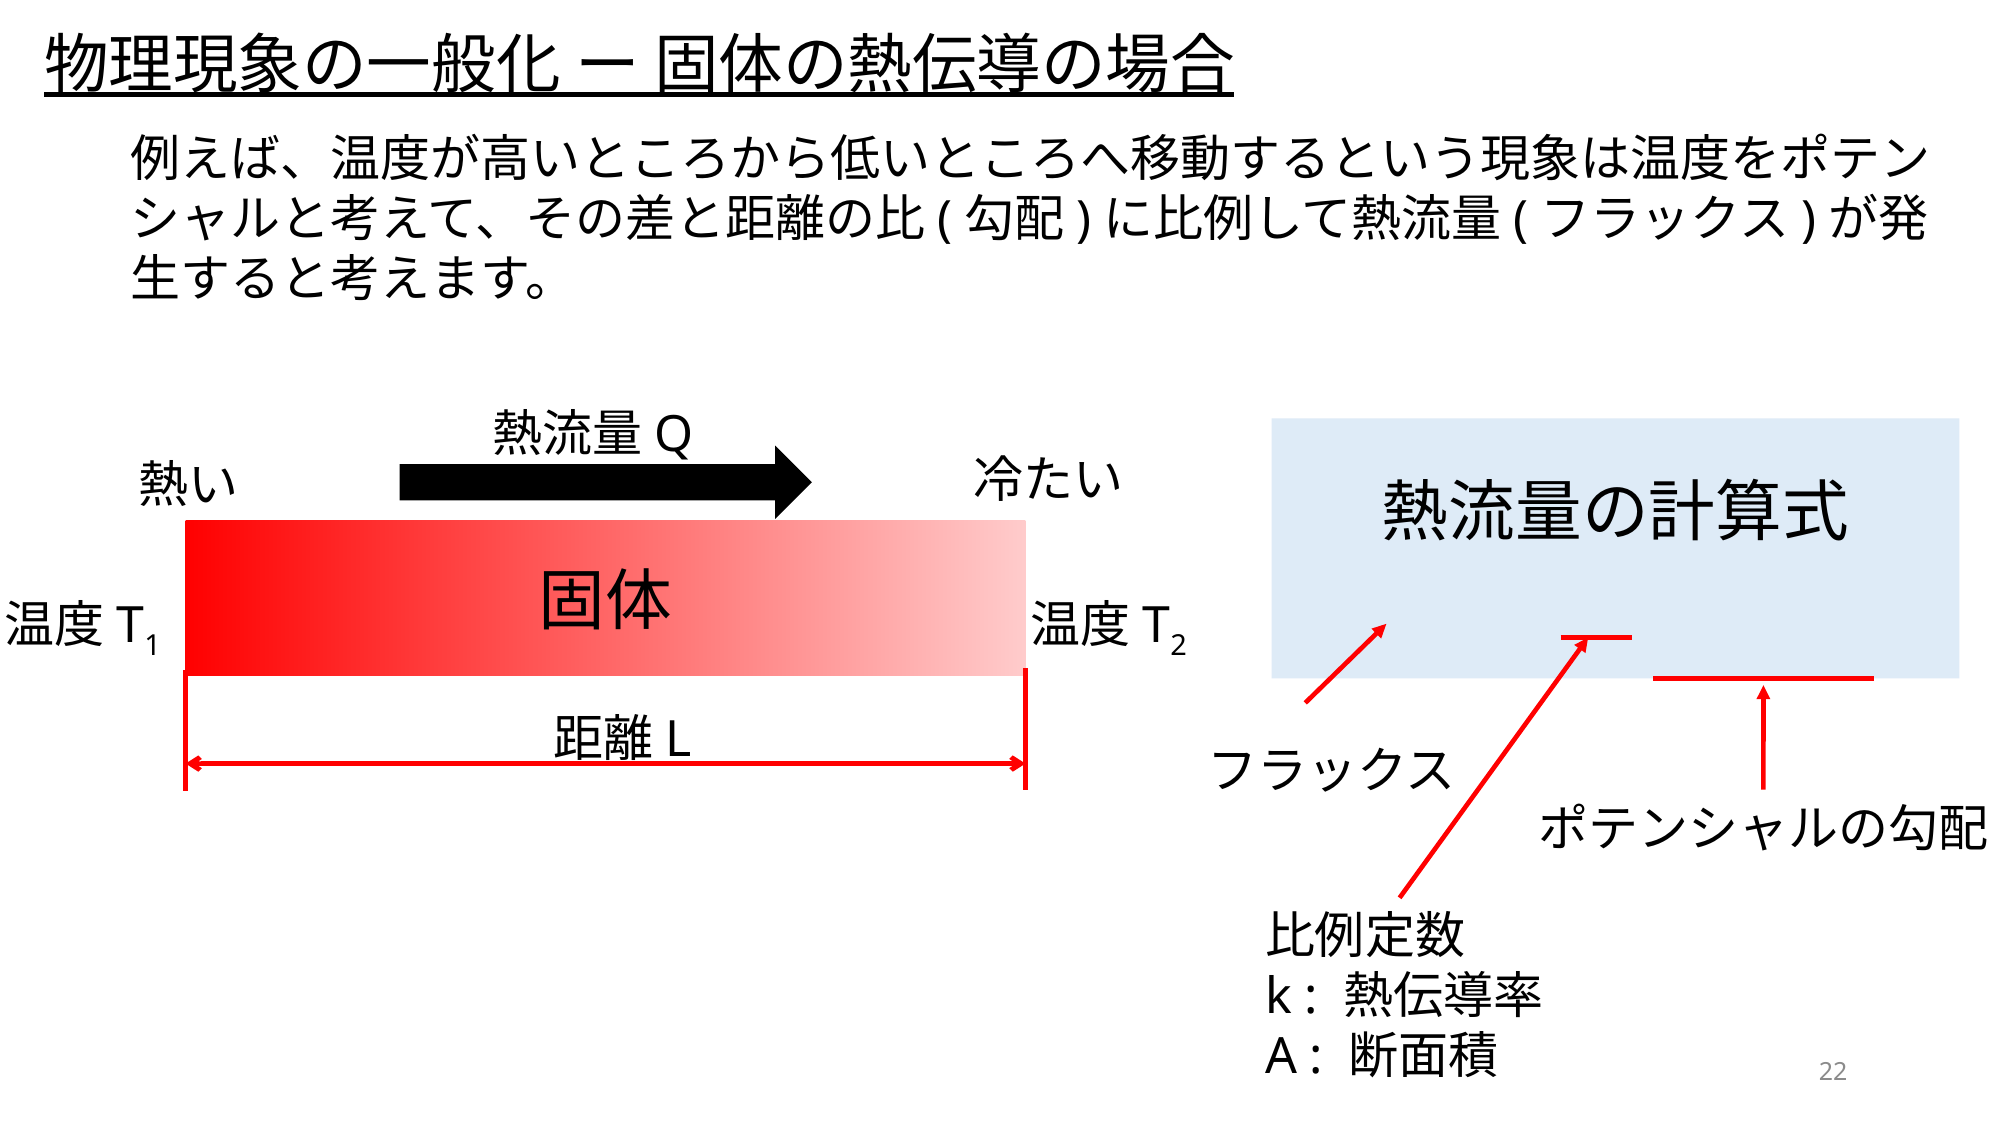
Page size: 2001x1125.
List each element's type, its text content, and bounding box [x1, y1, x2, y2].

text_box 熱い [124, 444, 254, 520]
text_box 固体 [185, 520, 1026, 676]
text_box フラックス [1192, 731, 1399, 806]
text_box 温度T2 [1015, 585, 1202, 669]
text_box ポテンシャルの勾配 [1589, 789, 2000, 865]
text_box 熱流量Q [477, 394, 709, 469]
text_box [1399, 637, 1589, 898]
text_box 距離L [539, 698, 707, 763]
text_box [399, 445, 812, 519]
text_box 例えば、温度が高いところから低いところへ移動するという現象は温度をポテンシャルと考えて、その差と距離の比(勾配)に比例して熱流量(フラックス)が発生すると考えます。 [115, 119, 1983, 315]
text_box 温度T1 [0, 585, 176, 669]
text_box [1305, 623, 1387, 703]
text_box 冷たい [958, 440, 1139, 515]
text_box 距離L [539, 764, 707, 774]
slide_number 22 [1412, 1042, 1863, 1103]
text_box 比例定数 k : 熱伝導率 A : 断面積 [1250, 895, 1558, 1091]
text_box 物理現象の一般化 ー 固体の熱伝導の場合 [36, 14, 1243, 109]
